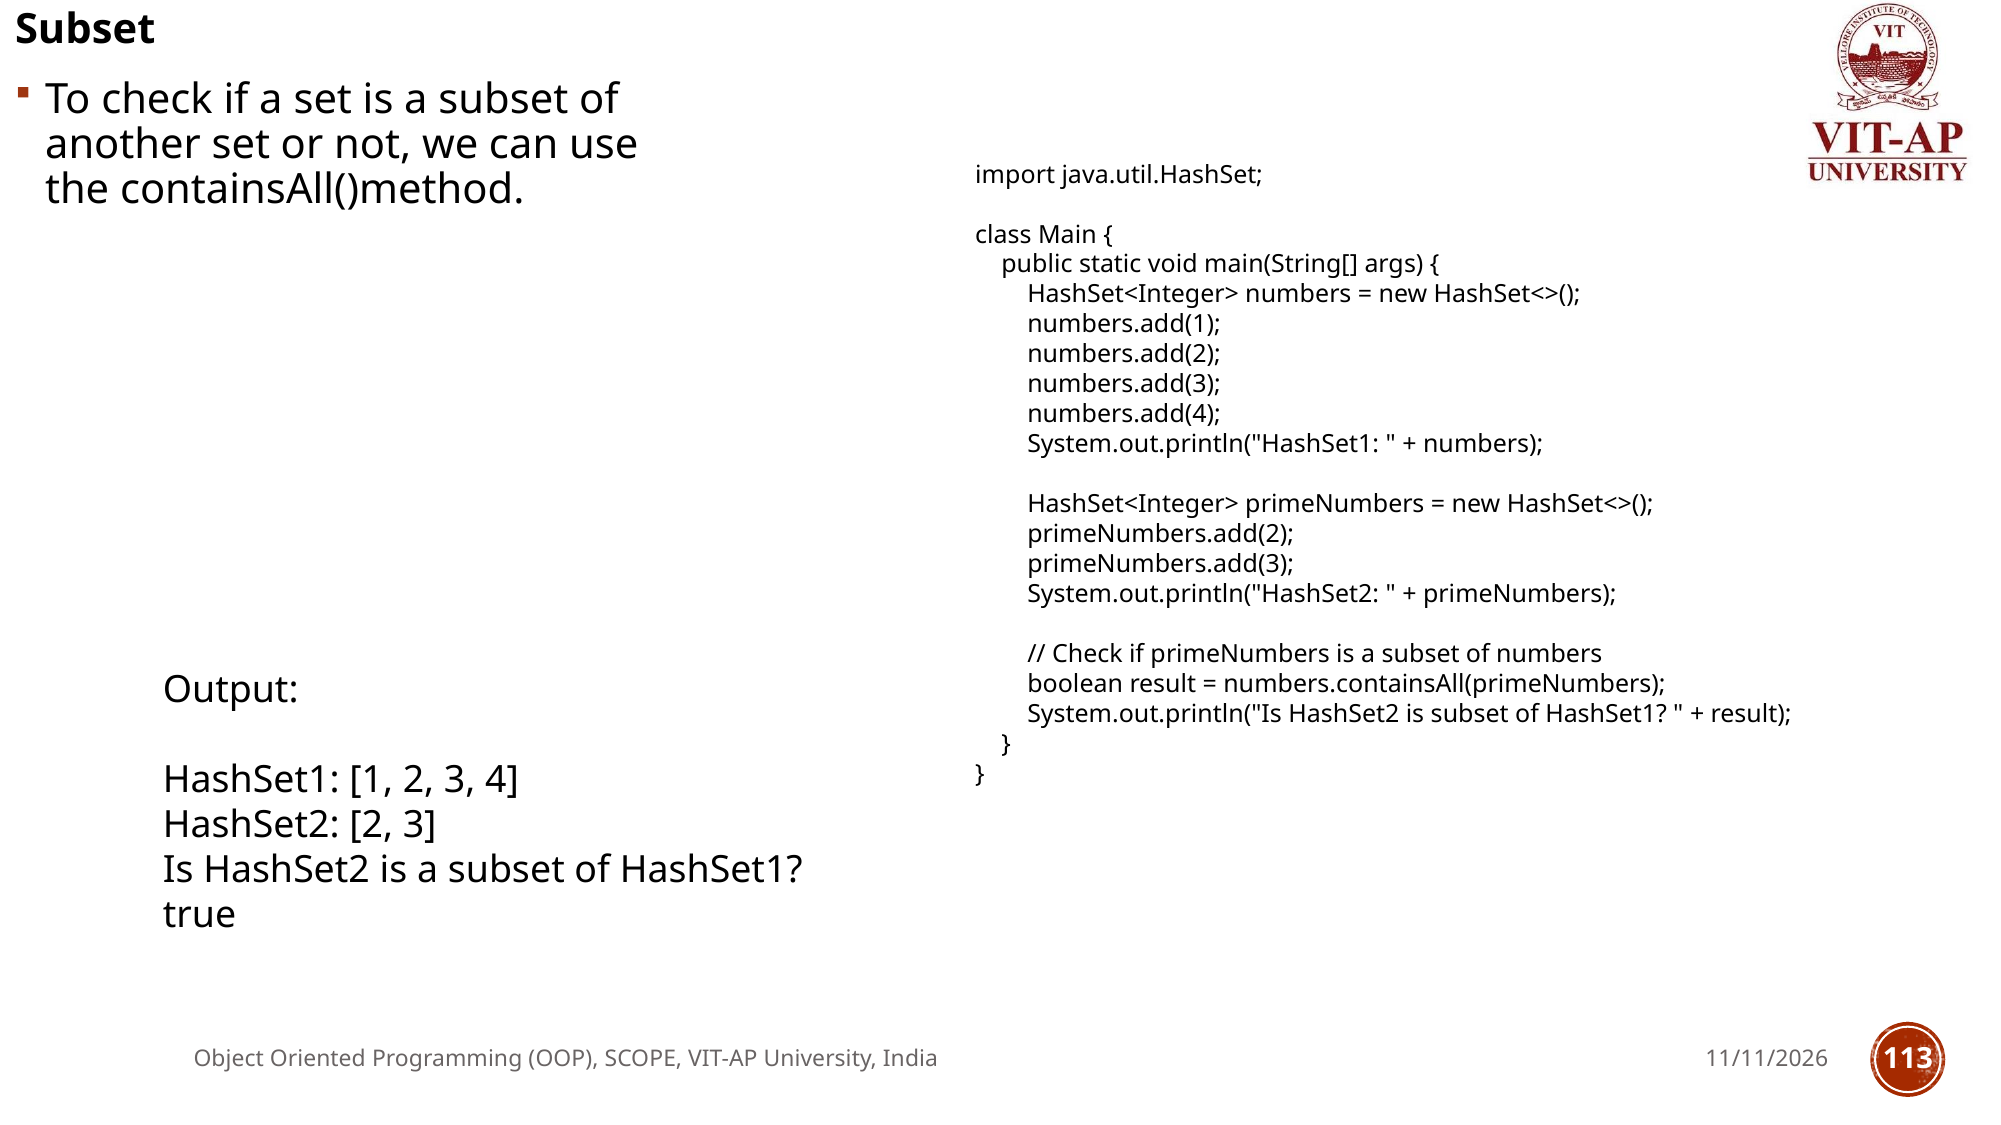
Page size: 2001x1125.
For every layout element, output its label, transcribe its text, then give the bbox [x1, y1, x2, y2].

text_box import java.util.HashSet; class Main { public static void main(String[] args) { HashSet<Integer> numbers = new HashSet<>(); numbers.add(1); numbers.add(2); numbers.add(3); numbers.add(4); System.out.println("HashSet1: " + numbers); HashSet<Integer> primeNumbers = new HashSet<>(); primeNumbers.add(2); primeNumbers.add(3); System.out.println("HashSet2: " + primeNumbers); // Check if primeNumbers is a subset of numbers boolean result = numbers.containsAll(primeNumbers); System.out.println("Is HashSet2 is subset of HashSet1? " + result); } } [960, 150, 1961, 825]
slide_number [1306, 1028, 1844, 1089]
footer Object Oriented Programming (OOP), SCOPE, VIT-AP University, India [178, 1028, 1217, 1089]
slide_number 113 [1855, 1028, 1961, 1089]
list Subset To check if a set is a subset of another set or not, we can use the containsAll()method. [0, 0, 656, 302]
picture [1784, 0, 2000, 216]
text_box Output: HashSet1: [1, 2, 3, 4] HashSet2: [2, 3] Is HashSet2 is a subset of HashSet1? true [148, 657, 895, 943]
